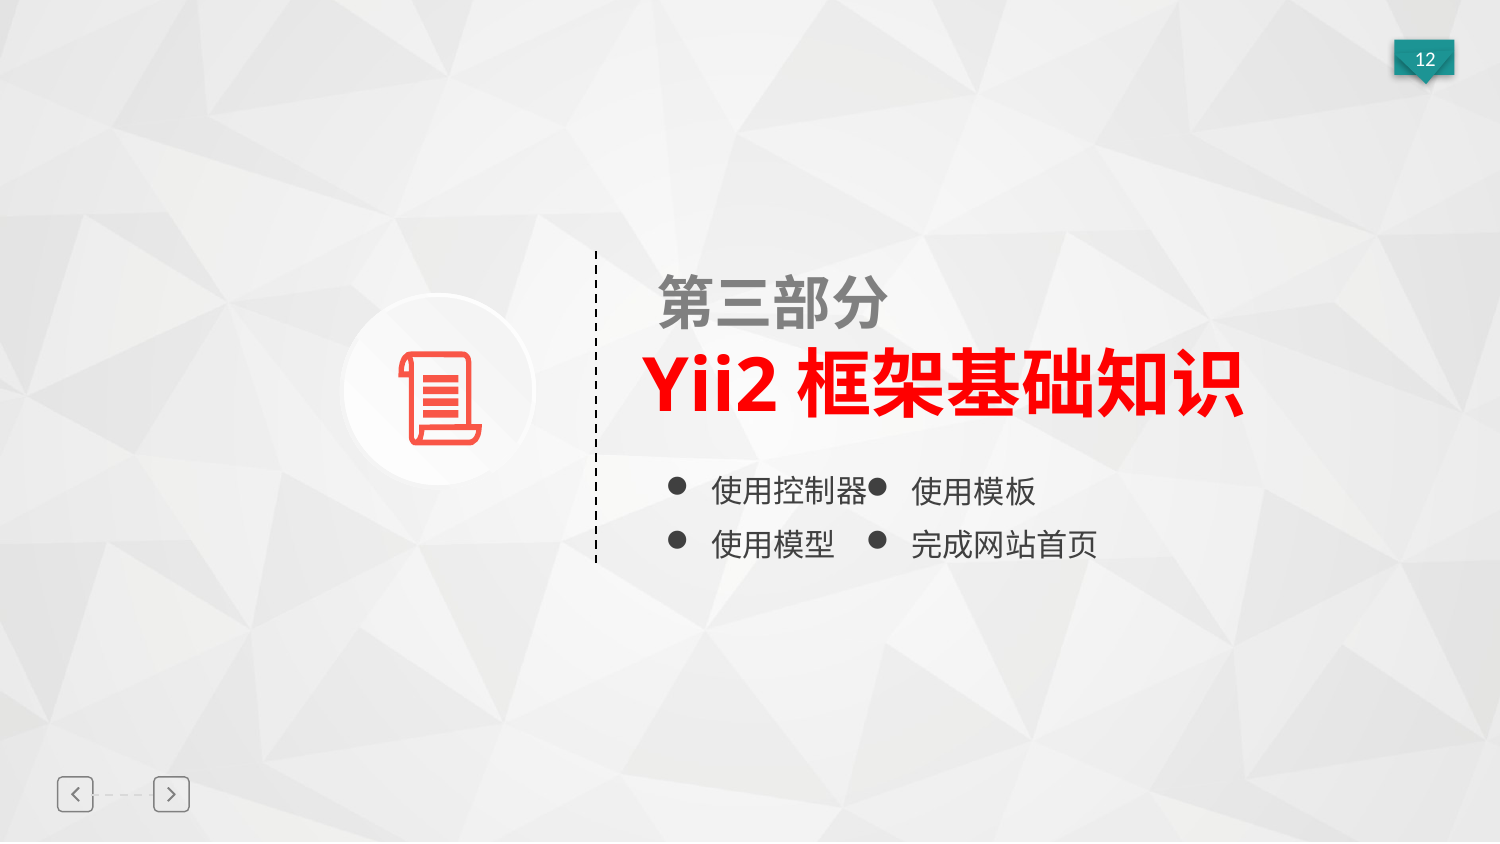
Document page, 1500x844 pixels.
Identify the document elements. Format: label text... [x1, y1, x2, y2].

text_box 使用模板 [865, 472, 1196, 510]
text_box 第三部分 Yii2框架基础知识 [627, 259, 1262, 434]
text_box 使用控制器 [665, 471, 996, 510]
text_box 完成网站首页 [865, 525, 1196, 564]
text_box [339, 292, 537, 490]
picture [0, 0, 1500, 842]
text_box 使用模型 [665, 525, 865, 563]
